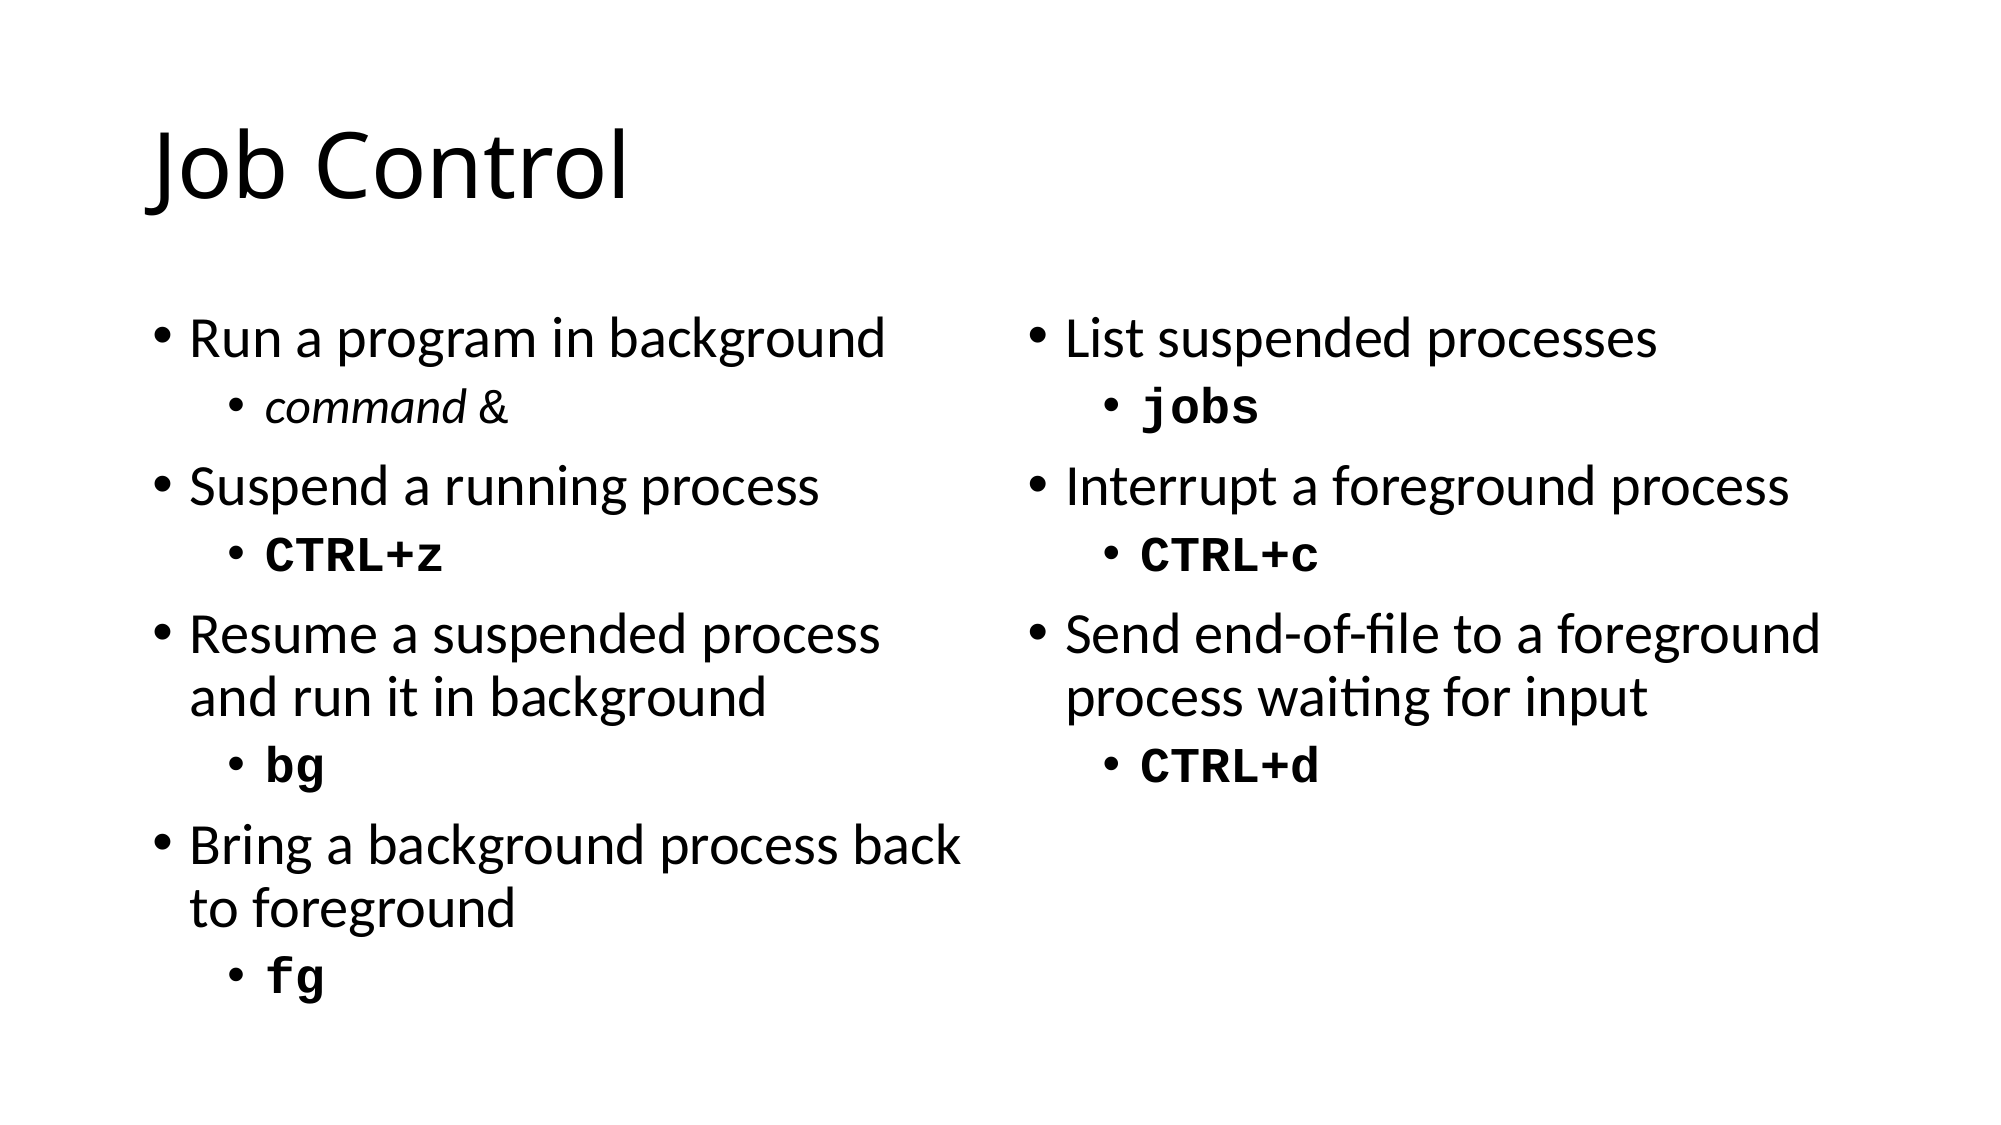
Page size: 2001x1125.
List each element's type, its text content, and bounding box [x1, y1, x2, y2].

list List suspended processes jobs Interrupt a foreground process CTRL+c Send end-of-file to a foreground process waiting for input CTRL+d [1012, 299, 1863, 1014]
title Job Control [137, 59, 1863, 278]
list Run a program in background command & Suspend a running process CTRL+z Resume a suspended process and run it in background bg Bring a background process back to foreground fg [137, 299, 988, 1014]
